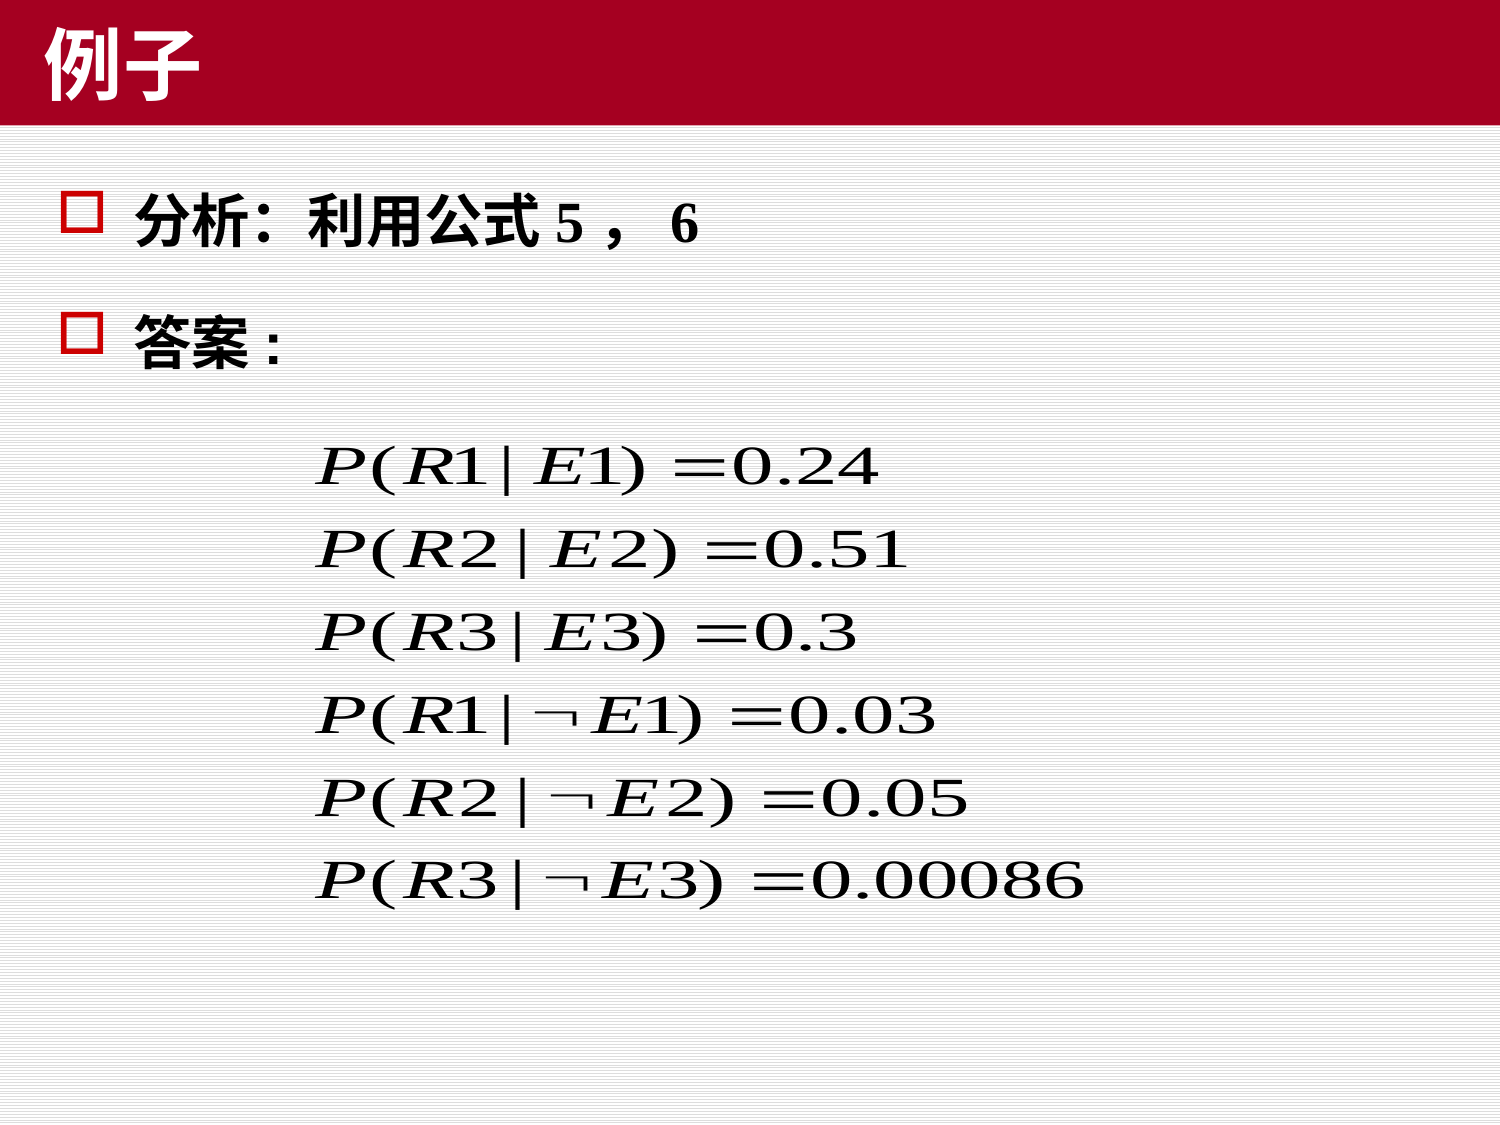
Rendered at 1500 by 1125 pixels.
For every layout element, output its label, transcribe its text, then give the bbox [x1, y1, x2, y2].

list 分析：利用公式5，6 答案: [41, 148, 1459, 1035]
title 例子 [0, 0, 1500, 126]
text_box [299, 434, 1100, 923]
